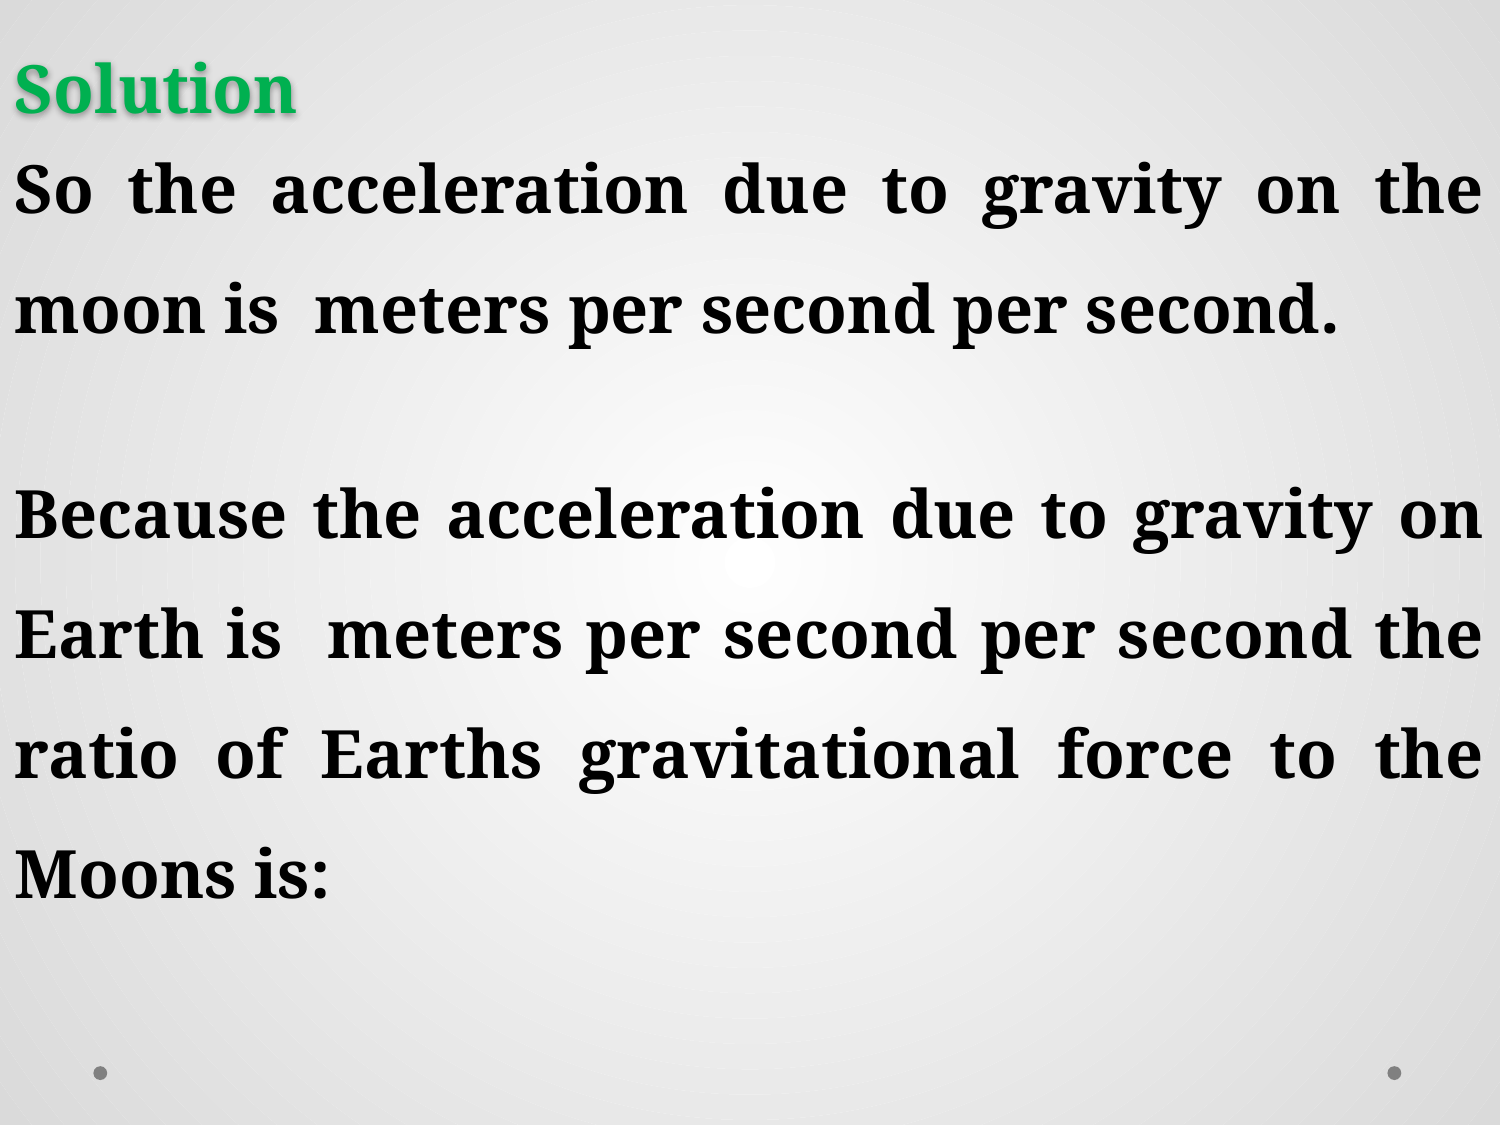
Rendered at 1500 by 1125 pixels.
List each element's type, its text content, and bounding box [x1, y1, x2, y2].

text_box Solution [0, 0, 1500, 135]
